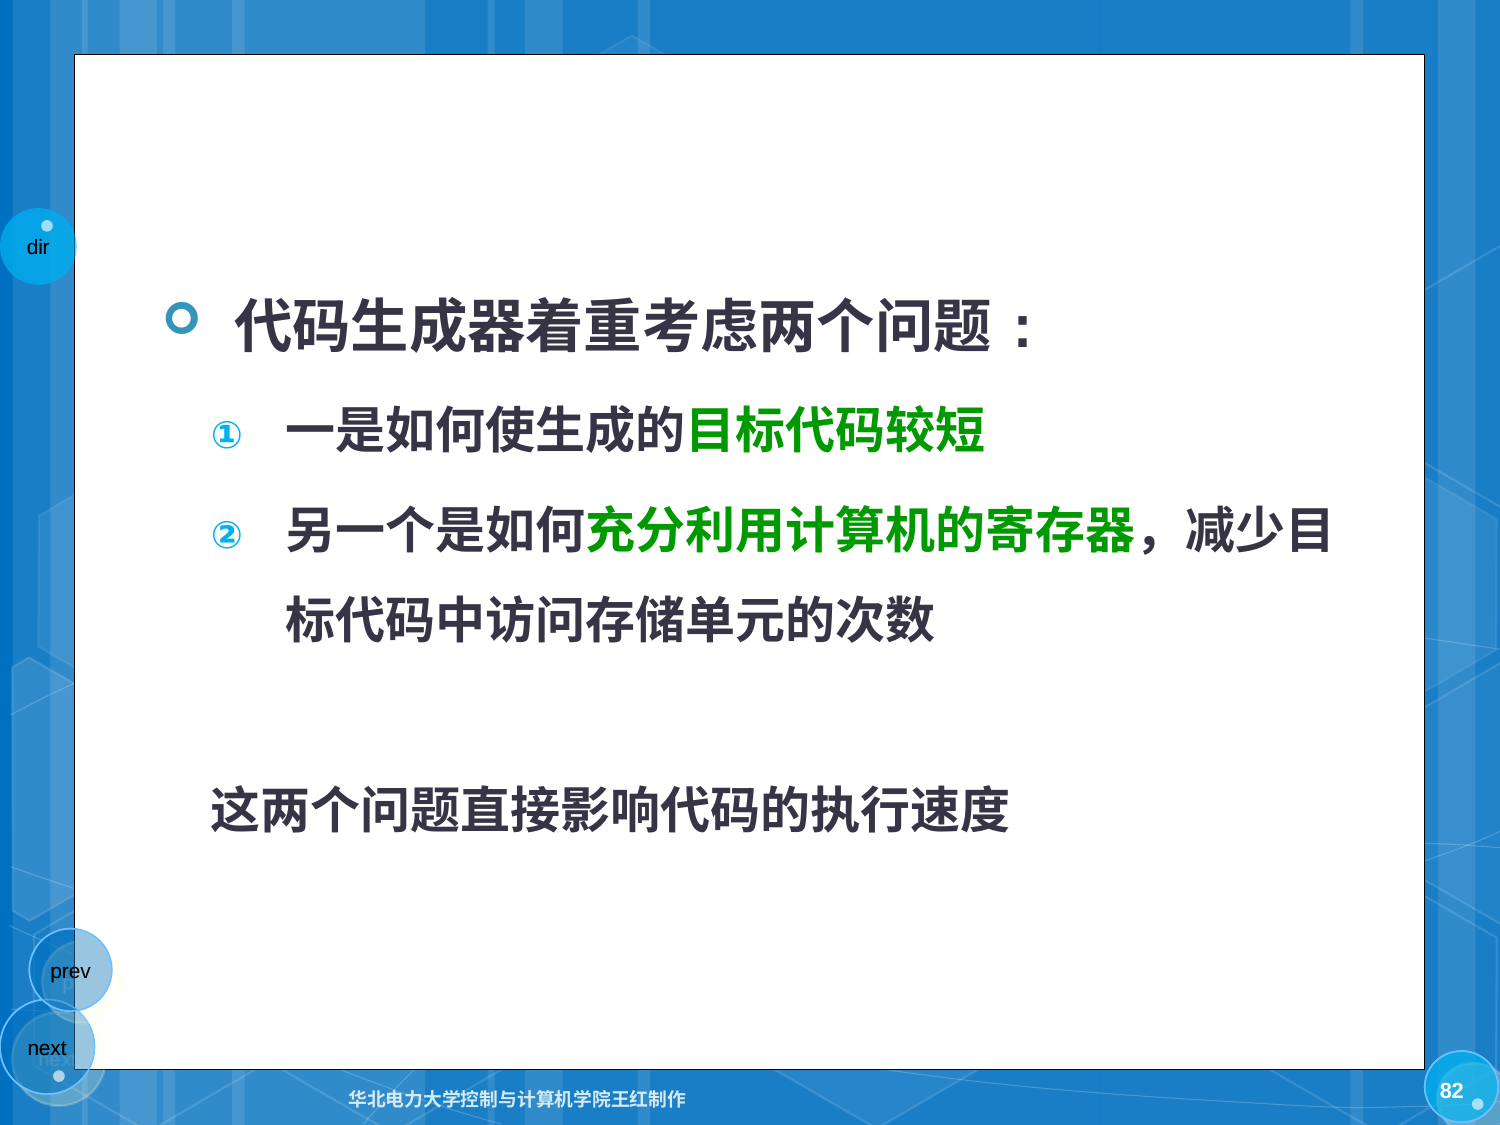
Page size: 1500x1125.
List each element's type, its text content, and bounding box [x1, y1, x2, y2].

footer 华北电力大学控制与计算机学院王红制作 [143, 1069, 701, 1125]
slide_number 82 [1424, 1060, 1495, 1121]
list 代码生成器着重考虑两个问题: 一是如何使生成的目标代码较短 另一个是如何充分利用计算机的寄存器，减少目标代码中访问存储单元的次数 这两个问题直接影响代码的执行速度 [135, 246, 1363, 1004]
